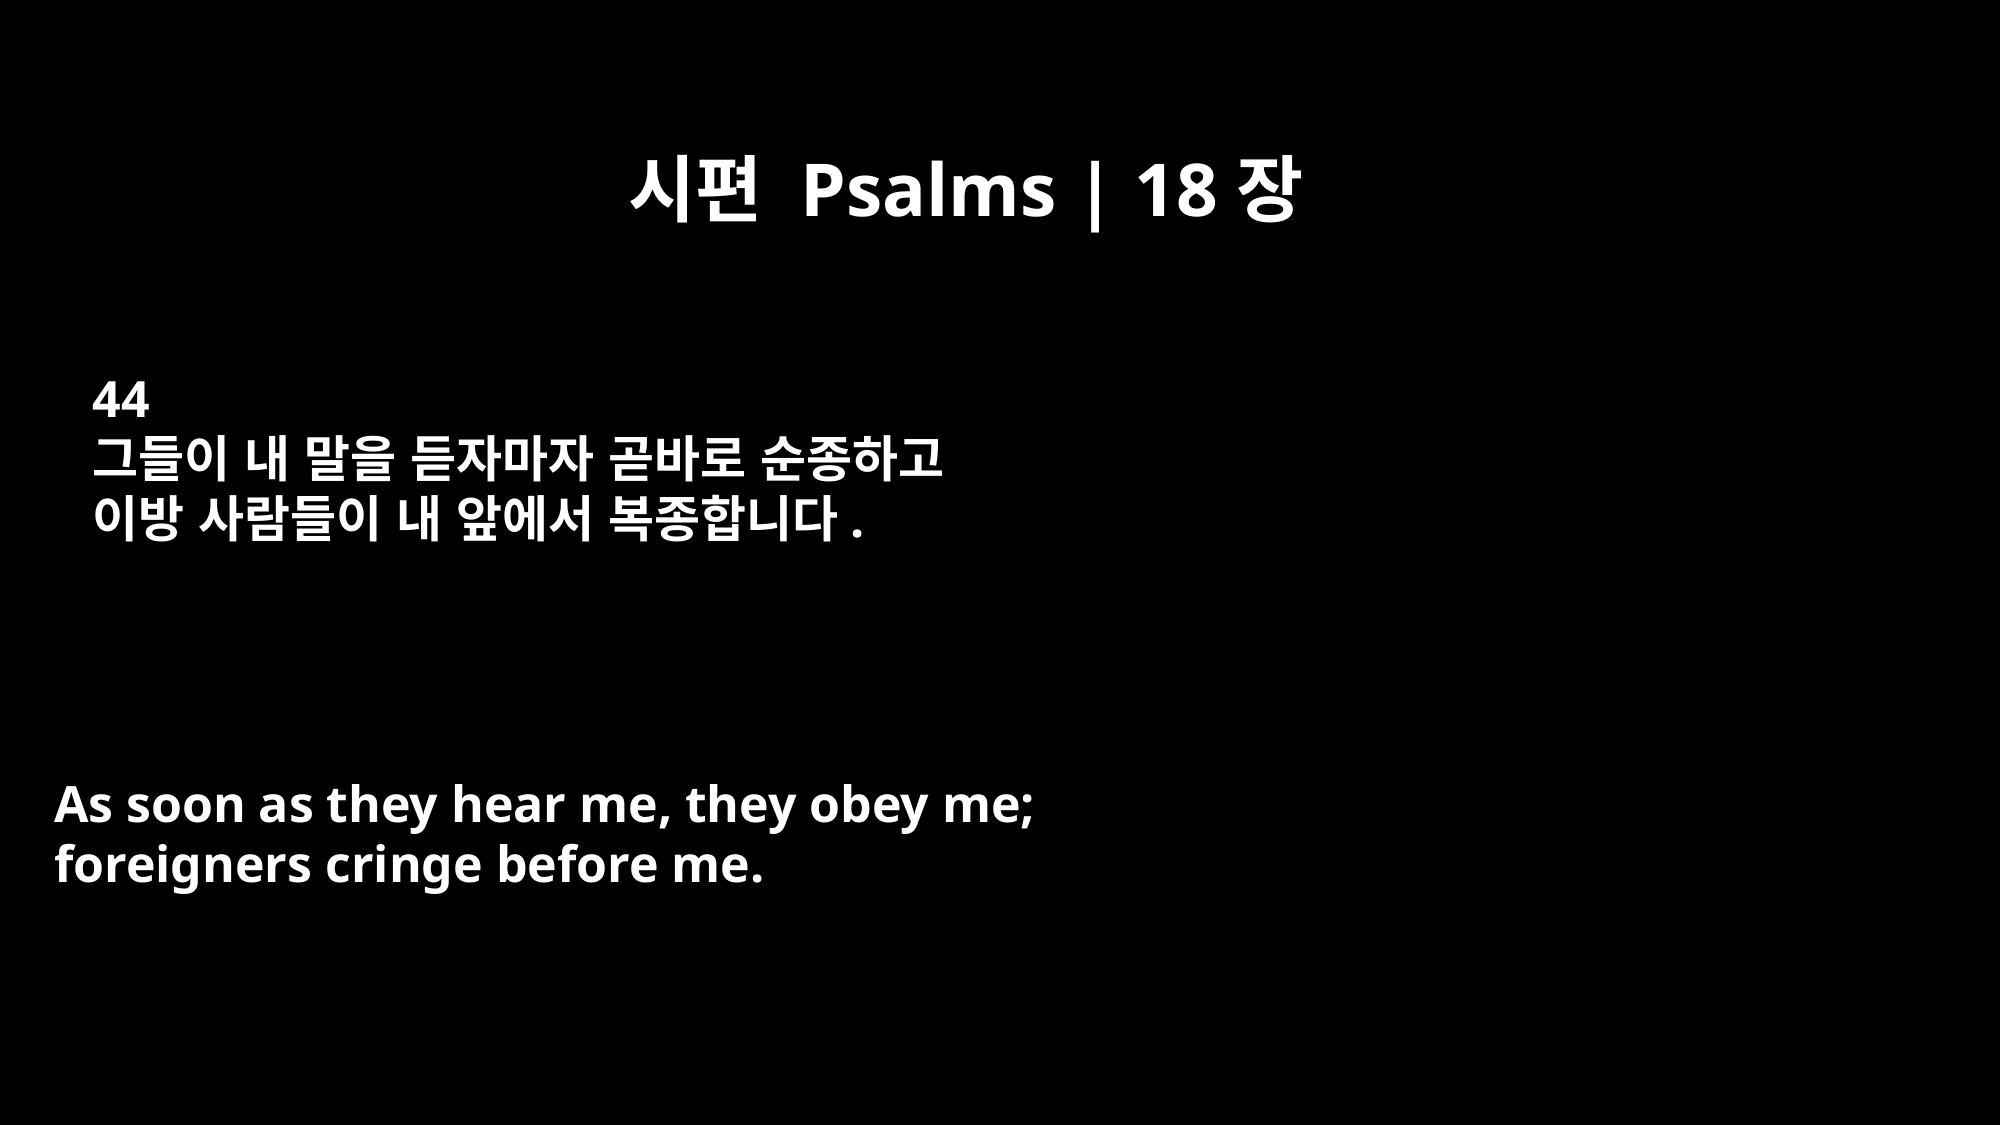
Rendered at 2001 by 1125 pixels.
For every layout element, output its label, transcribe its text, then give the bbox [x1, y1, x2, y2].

text_box 44 그들이 내 말을 듣자마자 곧바로 순종하고 이방 사람들이 내 앞에서 복종합니다. [78, 359, 974, 555]
text_box 시편 Psalms | 18장 [613, 136, 1319, 239]
text_box As soon as they hear me, they obey me; foreigners cringe before me. [39, 764, 1064, 900]
